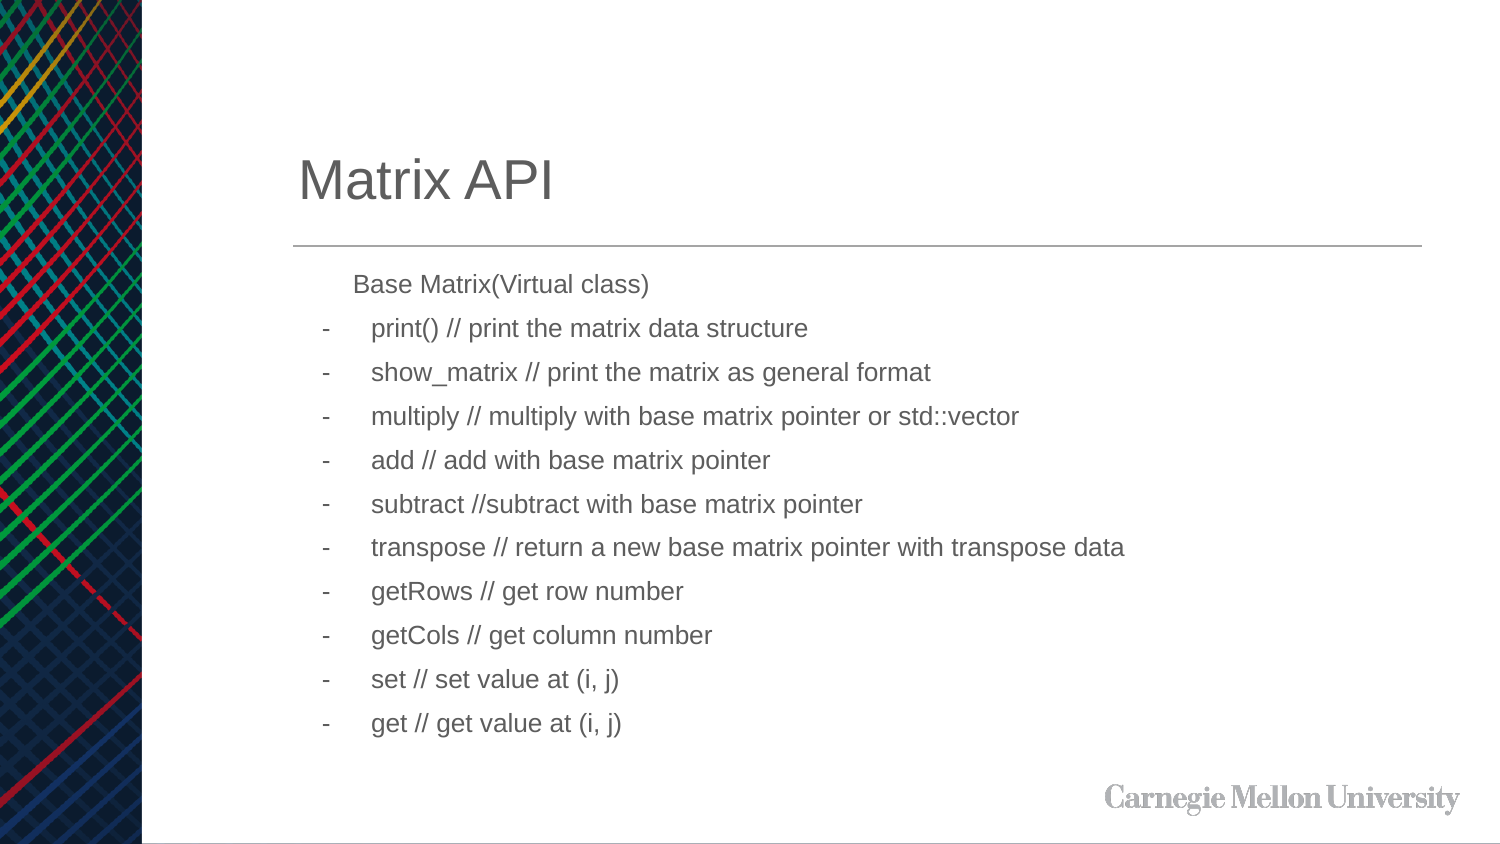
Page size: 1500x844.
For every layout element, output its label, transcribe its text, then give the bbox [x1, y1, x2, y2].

picture [0, 0, 141, 844]
list Base Matrix(Virtual class) print() // print the matrix data structure show_matrix // print the matrix as general format multiply // multiply with base matrix pointer or std::vector add // add with base matrix pointer subtract //subtract with base matrix pointer transpose // return a new base matrix pointer with transpose data getRows // get row number getCols // get column number set // set value at (i, j) get // get value at (i, j) [293, 250, 1253, 755]
picture [1105, 784, 1460, 816]
list Matrix API [293, 142, 1018, 222]
